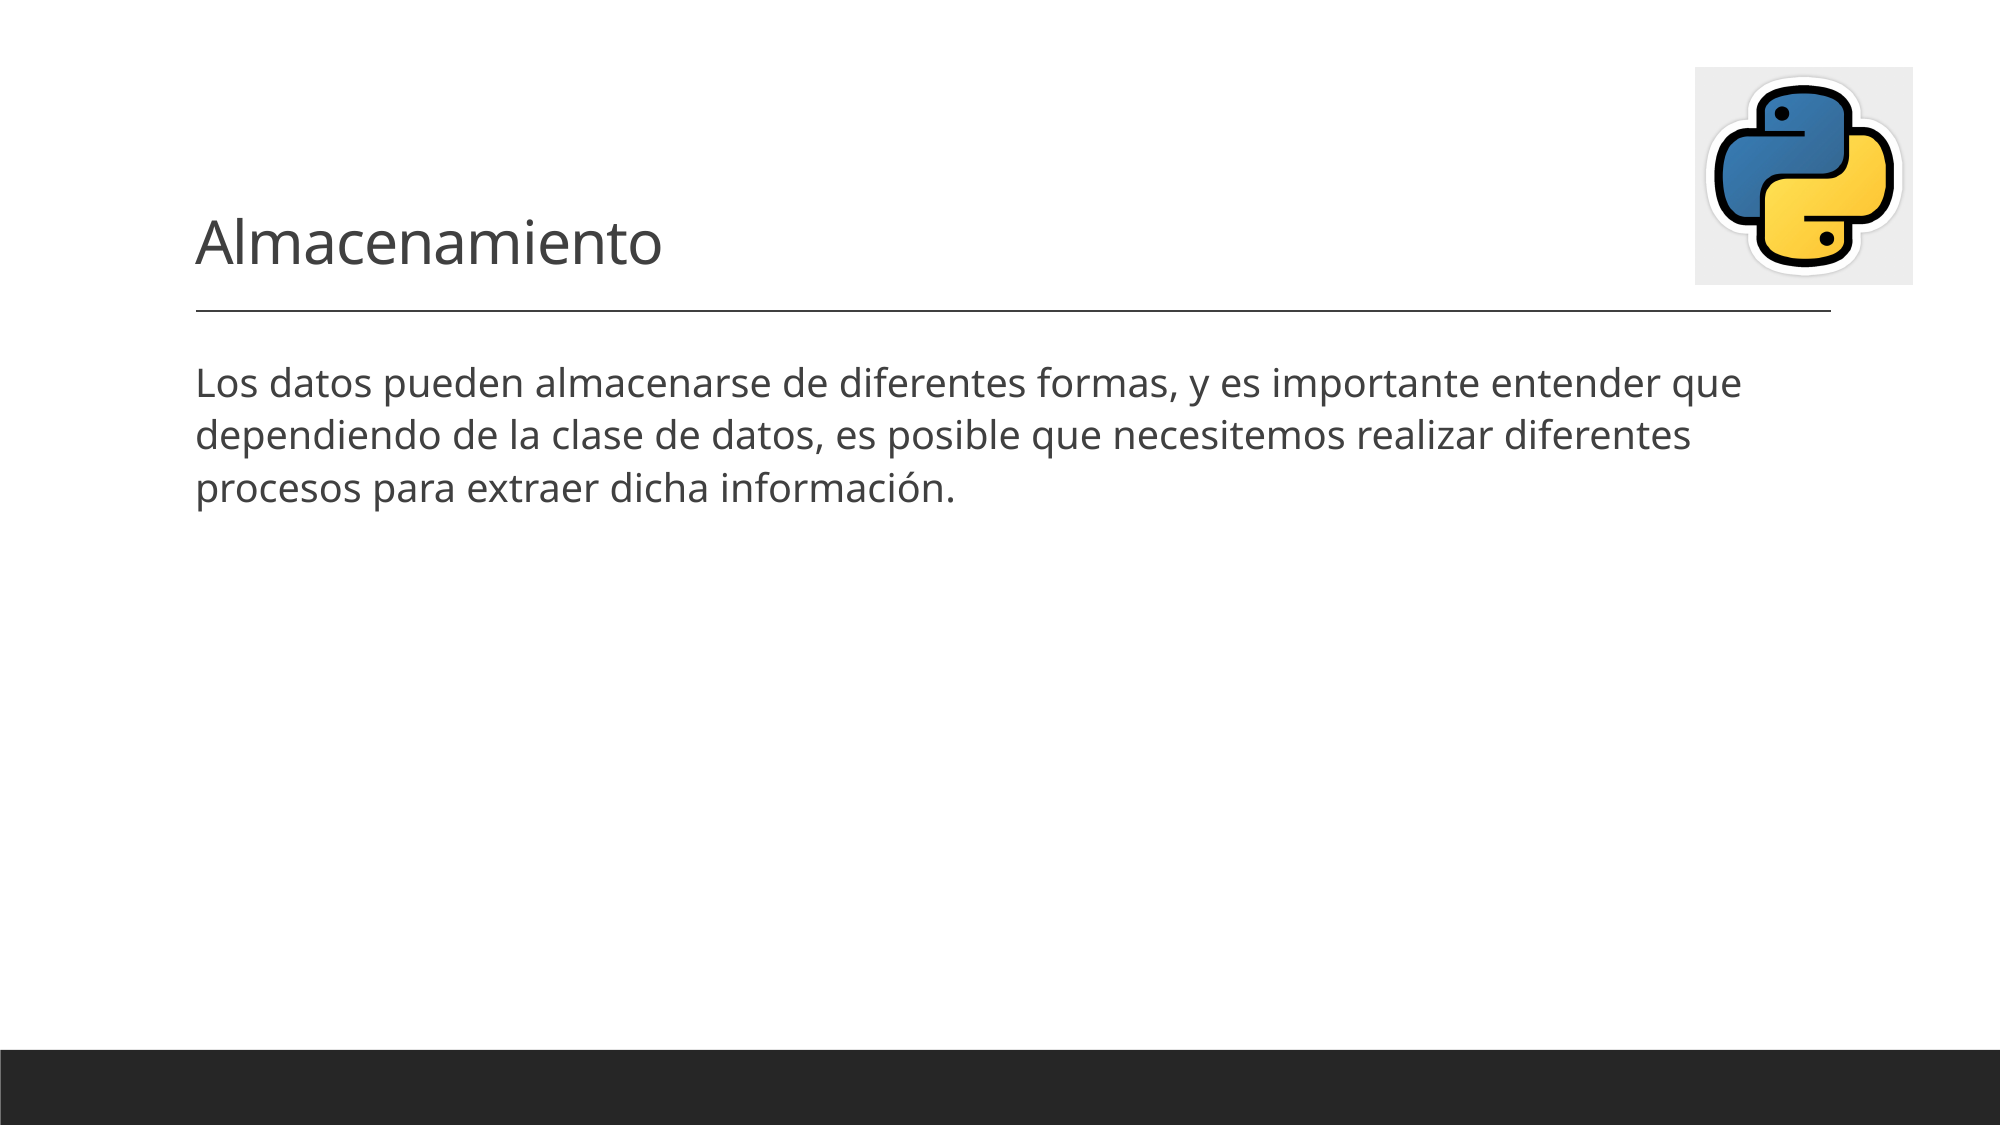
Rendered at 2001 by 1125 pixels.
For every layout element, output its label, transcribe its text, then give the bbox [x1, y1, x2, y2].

picture [1694, 67, 1913, 286]
text_box Almacenamiento [180, 204, 1506, 285]
list Los datos pueden almacenarse de diferentes formas, y es importante entender que dependiendo de la clase de datos, es posible que necesitemos realizar diferentes procesos para extraer dicha información. [180, 345, 1830, 963]
